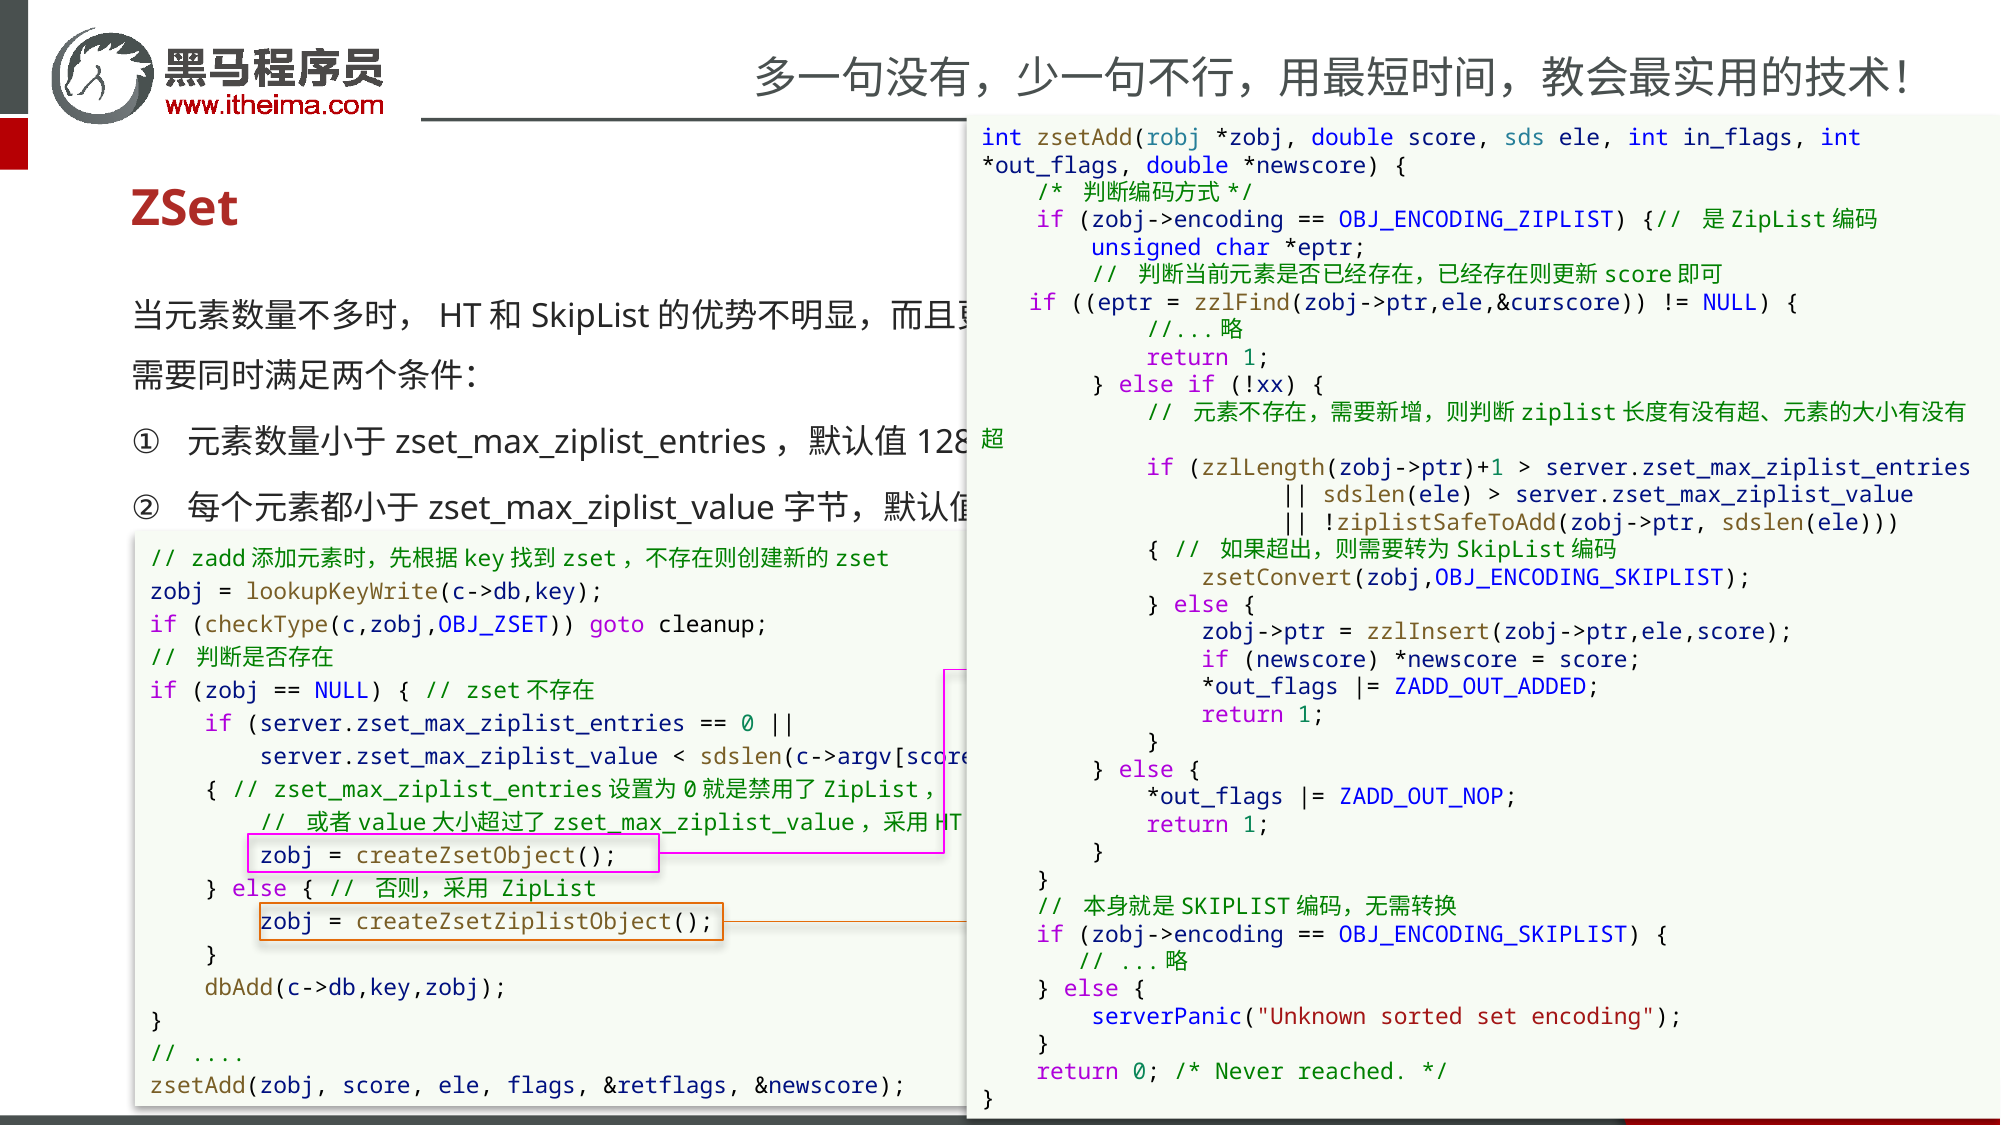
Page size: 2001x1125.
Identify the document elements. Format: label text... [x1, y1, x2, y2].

title ZSet [116, 173, 960, 238]
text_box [659, 657, 1228, 854]
text_box int zsetAdd(robj *zobj, double score, sds ele, int in_flags, int *out_flags, double *newscore) { /* 判断编码方式*/ if (zobj->encoding == OBJ_ENCODING_ZIPLIST) {// 是ZipList编码 unsigned char *eptr; // 判断当前元素是否已经存在，已经存在则更新score即可 if ((eptr = zzlFind(zobj->ptr,ele,&curscore)) != NULL) { //...略 return 1; } else if (!xx) { // 元素不存在，需要新增，则判断ziplist长度有没有超、元素的大小有没有超 if (zzlLength(zobj->ptr)+1 > server.zset_max_ziplist_entries || sdslen(ele) > server.zset_max_ziplist_value || !ziplistSafeToAdd(zobj->ptr, sdslen(ele))) { // 如果超出，则需要转为SkipList编码 zsetConvert(zobj,OBJ_ENCODING_SKIPLIST); } else { zobj->ptr = zzlInsert(zobj->ptr,ele,score); if (newscore) *newscore = score; *out_flags |= ZADD_OUT_ADDED; return 1; } } else { *out_flags |= ZADD_OUT_NOP; return 1; } } // 本身就是SKIPLIST编码，无需转换 if (zobj->encoding == OBJ_ENCODING_SKIPLIST) { // ...略 } else { serverPanic("Unknown sorted set encoding"); } return 0; /* Never reached. */ } [966, 115, 2000, 1119]
text_box // zadd添加元素时，先根据key找到zset，不存在则创建新的zset zobj = lookupKeyWrite(c->db,key); if (checkType(c,zobj,OBJ_ZSET)) goto cleanup; // 判断是否存在 if (zobj == NULL) { // zset不存在 if (server.zset_max_ziplist_entries == 0 || server.zset_max_ziplist_value < sdslen(c->argv[scoreidx+1]->ptr)) { // zset_max_ziplist_entries设置为0就是禁用了ZipList， // 或者value大小超过了zset_max_ziplist_value，采用HT + SkipList zobj = createZsetObject(); } else { // 否则，采用 ZipList zobj = createZsetZiplistObject(); } dbAdd(c->db,key,zobj); } // .... zsetAdd(zobj, score, ele, flags, &retflags, &newscore); [134, 530, 960, 1106]
text_box [258, 901, 725, 942]
text_box [246, 832, 661, 874]
picture [50, 26, 384, 125]
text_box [723, 921, 1228, 969]
list 当元素数量不多时，HT和SkipList的优势不明显，而且更耗内存。因此zset还会采用ZipList结构来节省内存，不过需要同时满足两个条件： 元素数量小于zset_max_ziplist_entries，默认值128 每个元素都小于zset_max_ziplist_value字节，默认值64 [116, 266, 960, 547]
